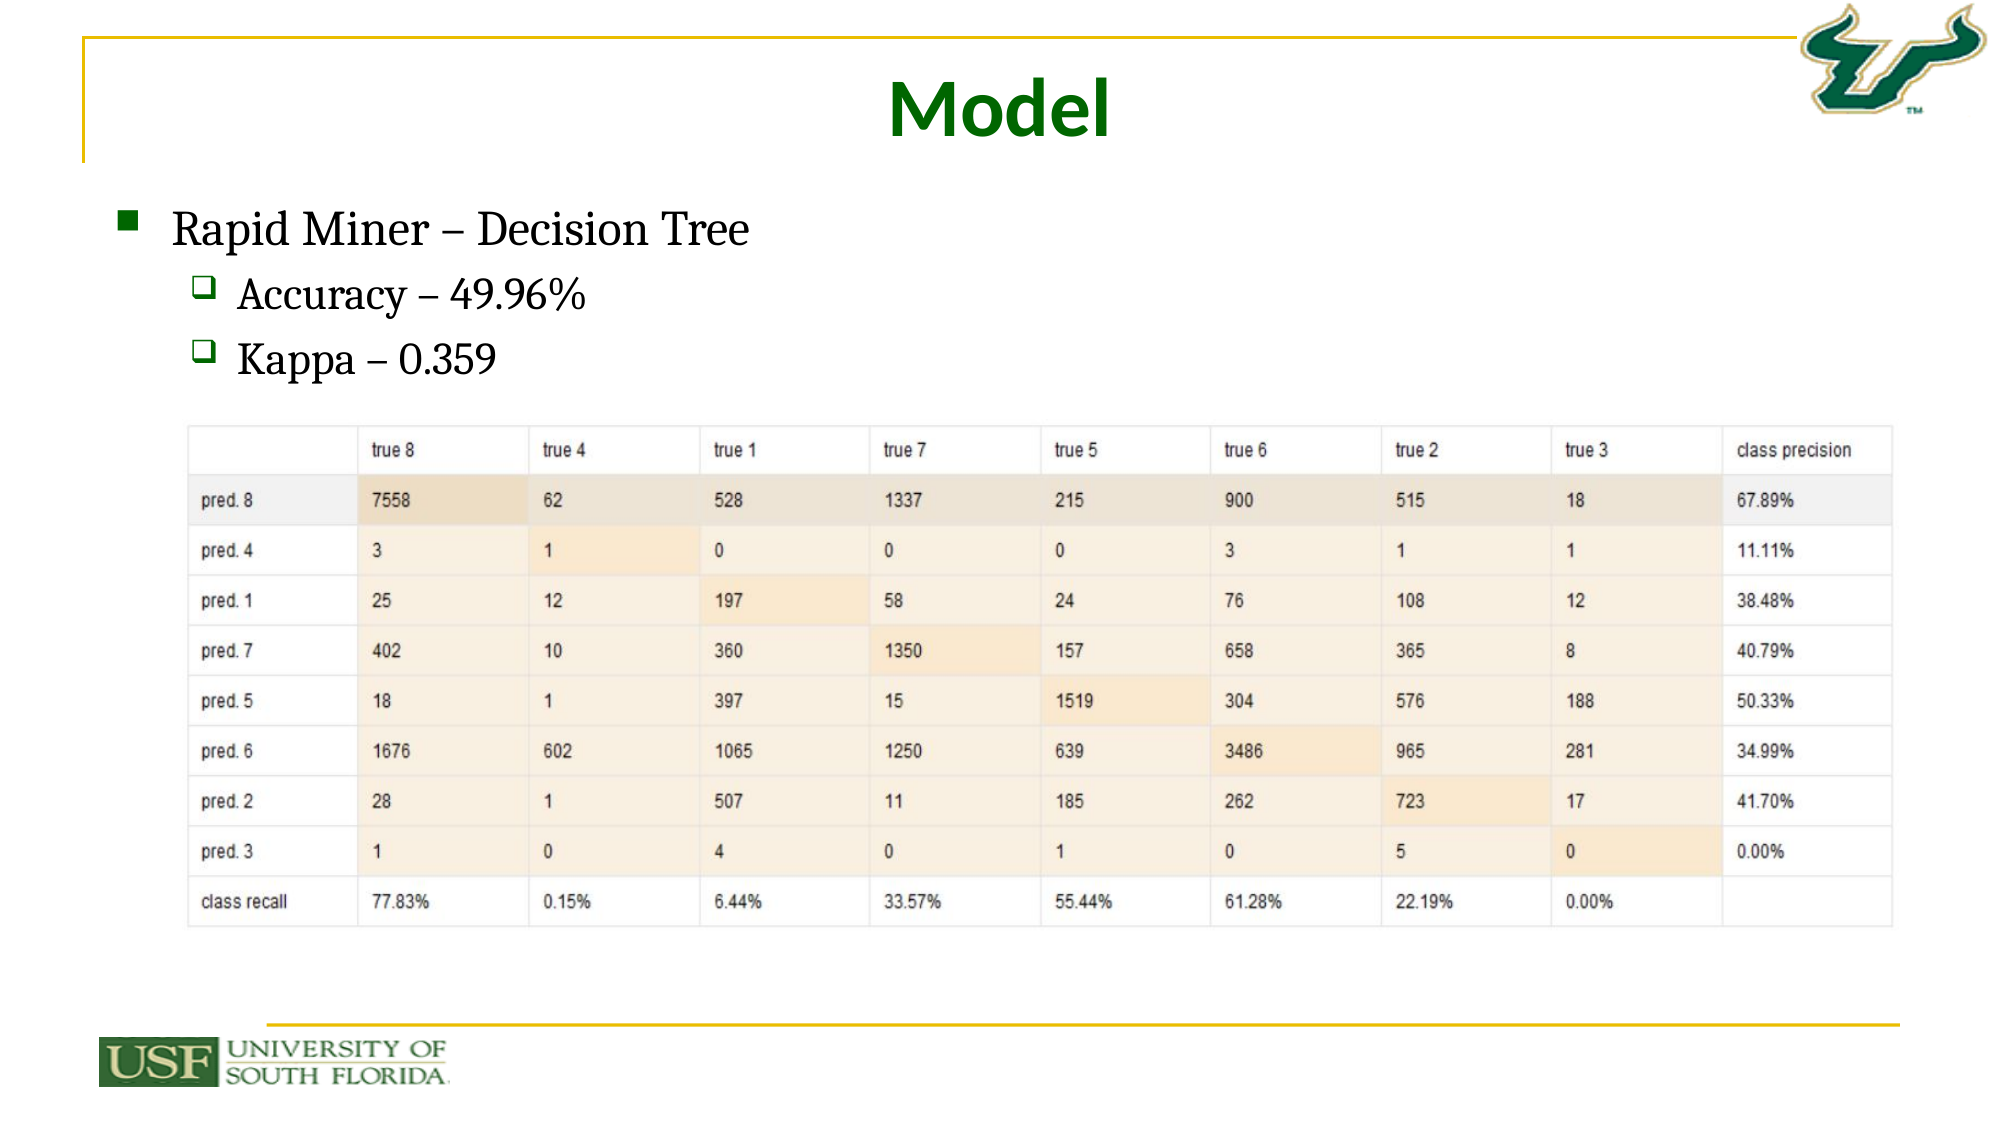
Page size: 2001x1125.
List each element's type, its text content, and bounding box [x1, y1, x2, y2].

title Model [99, 45, 1901, 176]
list Rapid Miner – Decision Tree Accuracy – 49.96% Kappa – 0.359 [99, 187, 1901, 1006]
picture [99, 1037, 450, 1087]
picture [182, 419, 1901, 938]
picture [1797, 0, 2000, 119]
